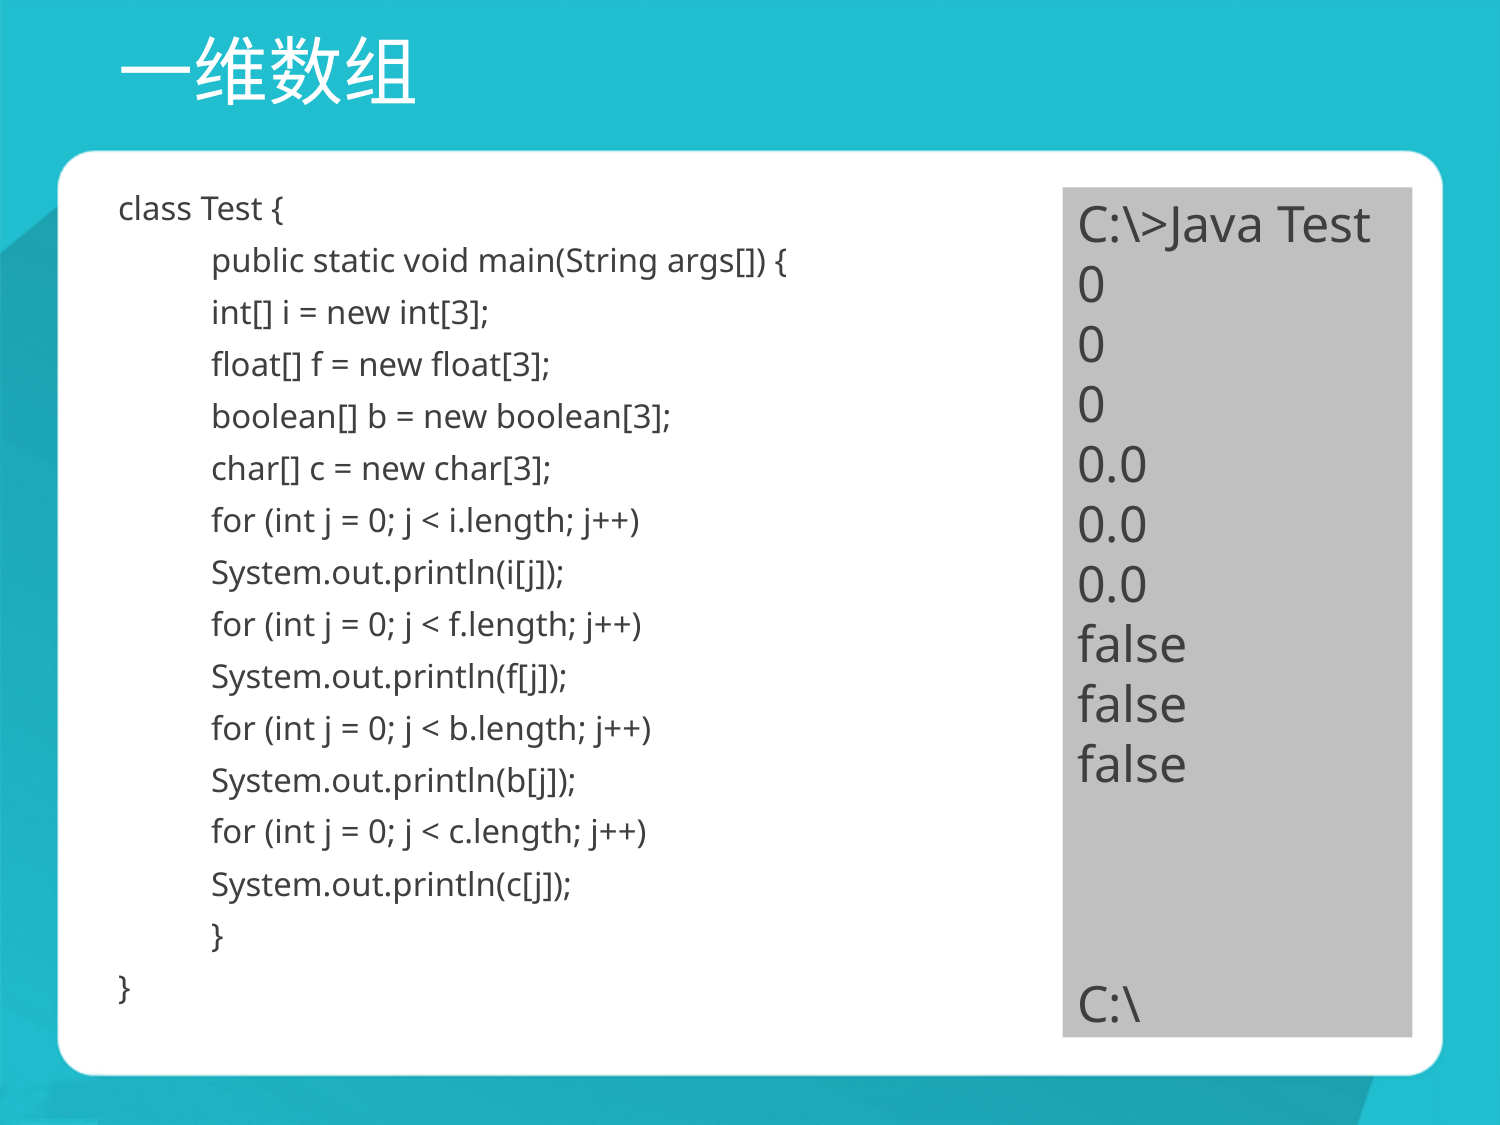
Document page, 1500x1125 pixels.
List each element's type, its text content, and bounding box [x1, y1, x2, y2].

picture [0, 0, 1500, 1125]
text_box C:\>Java Test 0 0 0 0.0 0.0 0.0 false false false C:\ [1062, 187, 1413, 1038]
list class Test { public static void main(String args[]) { int[] i = new int[3]; float[] f = new float[3]; boolean[] b = new boolean[3]; char[] c = new char[3]; for (int j = 0; j < i.length; j++) System.out.println(i[j]); for (int j = 0; j < f.length; j++) System.out.println(f[j]); for (int j = 0; j < b.length; j++) System.out.println(b[j]); for (int j = 0; j < c.length; j++) System.out.println(c[j]); } } [103, 184, 1397, 1024]
title 一维数组 [103, 0, 1397, 150]
